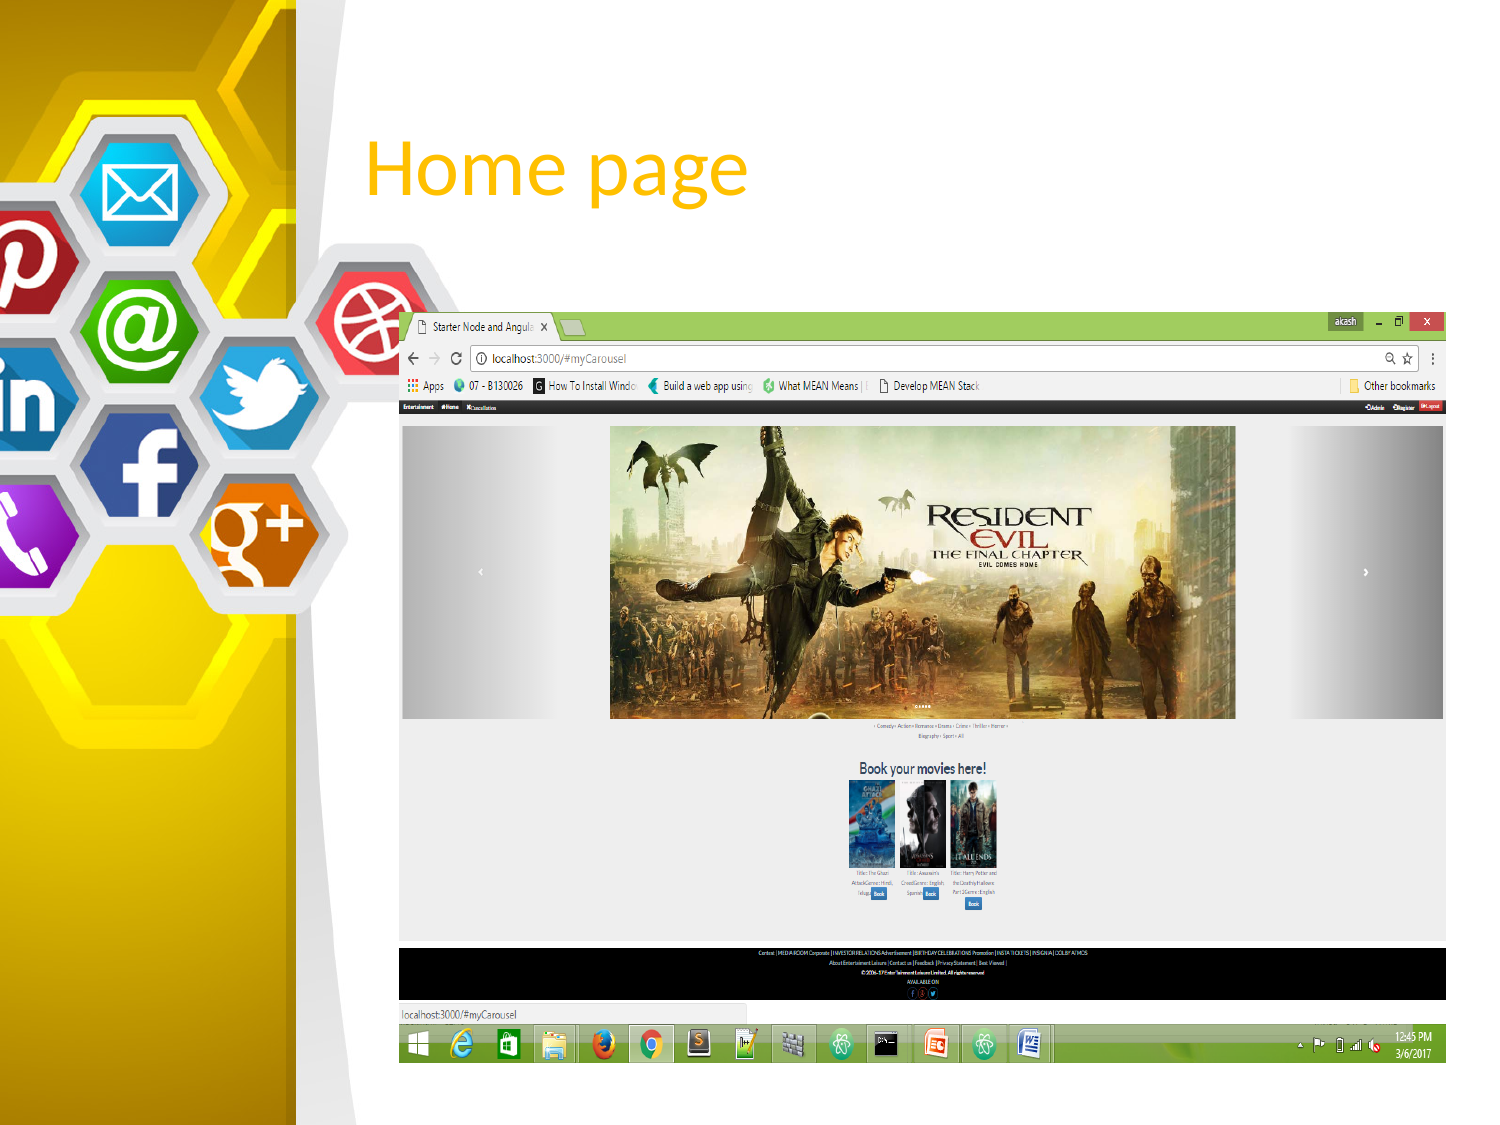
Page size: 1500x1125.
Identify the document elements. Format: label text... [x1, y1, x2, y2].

title Home page [349, 86, 1452, 237]
picture [0, 0, 1500, 1125]
